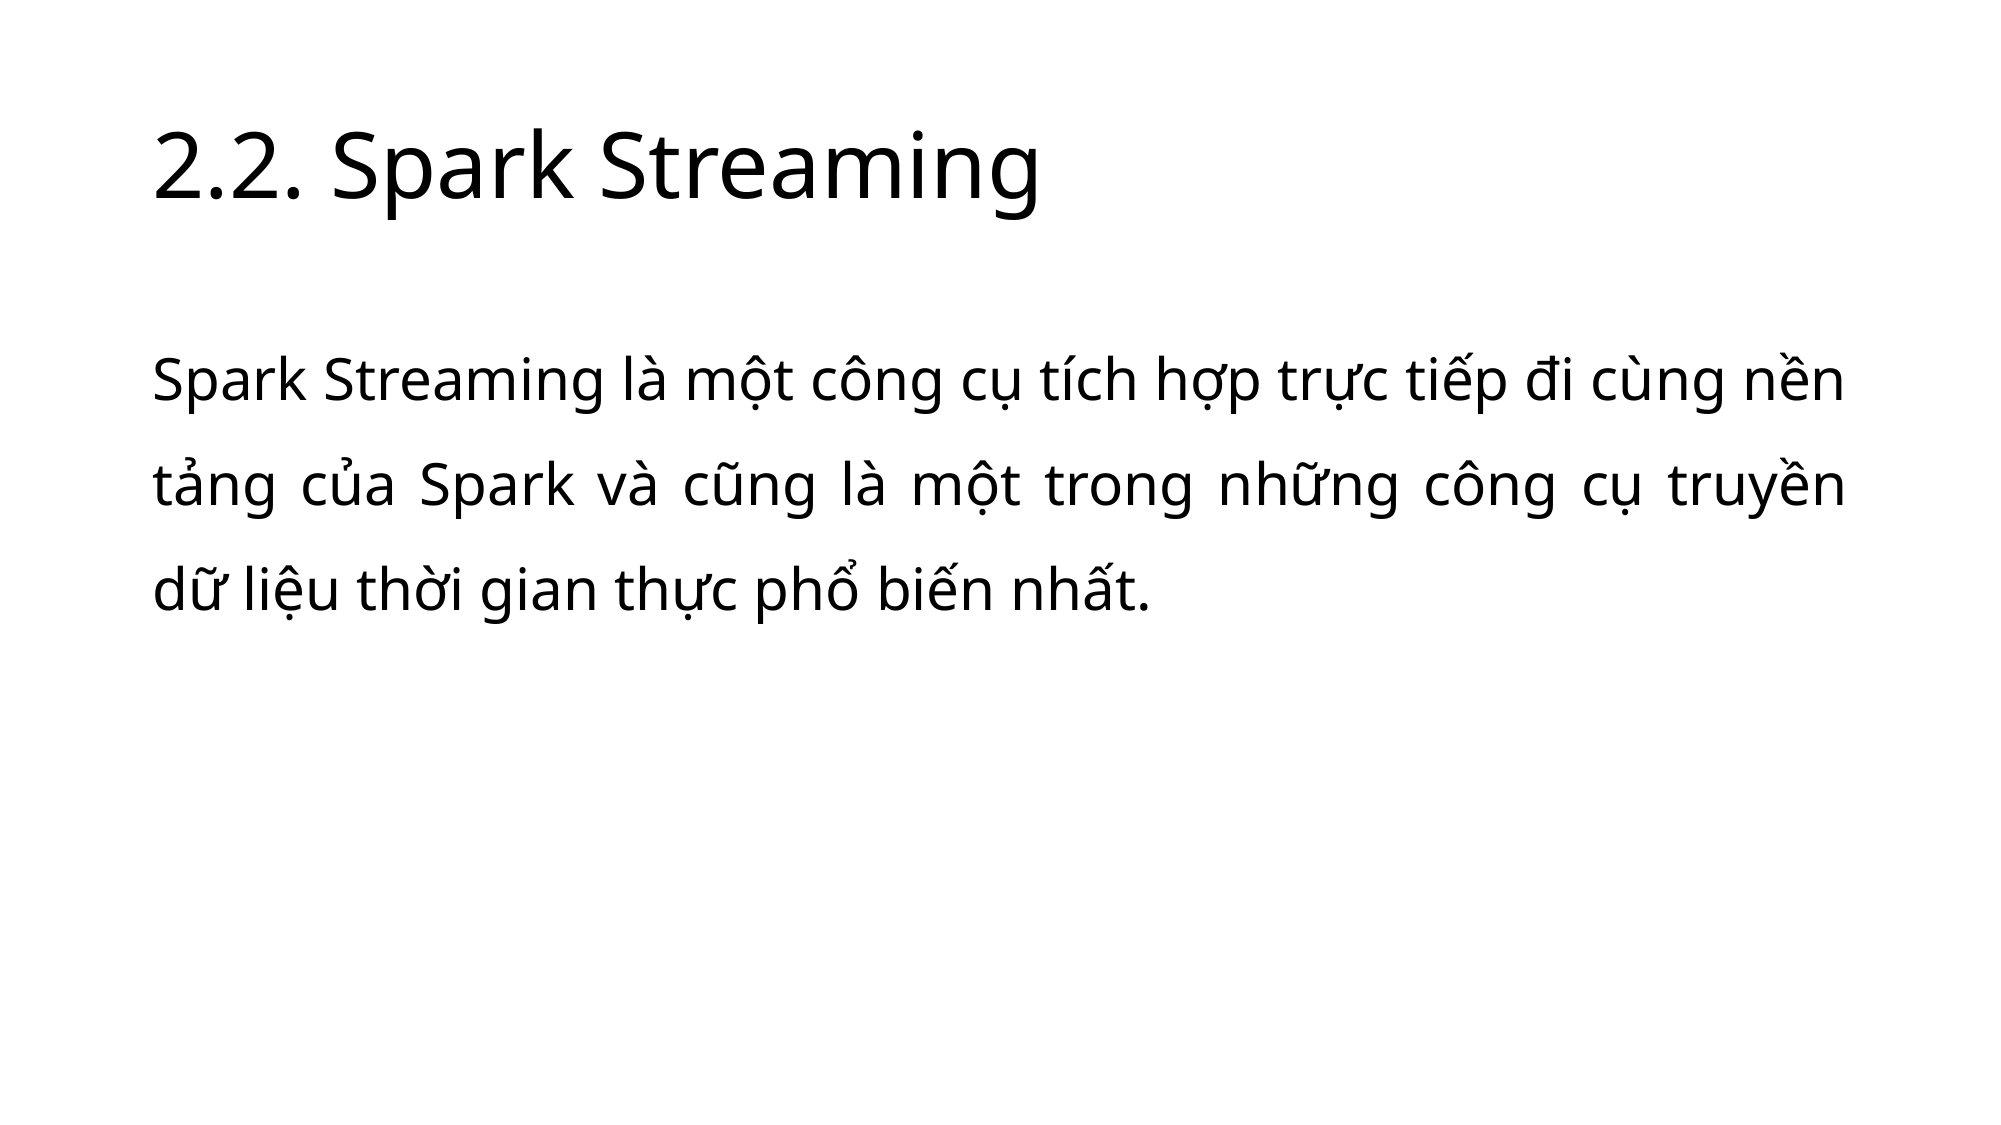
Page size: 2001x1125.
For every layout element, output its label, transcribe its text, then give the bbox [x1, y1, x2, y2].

title 2.2. Spark Streaming [137, 59, 1863, 278]
list Spark Streaming là một công cụ tích hợp trực tiếp đi cùng nền tảng của Spark và cũng là một trong những công cụ truyền dữ liệu thời gian thực phổ biến nhất. [137, 299, 1863, 1014]
